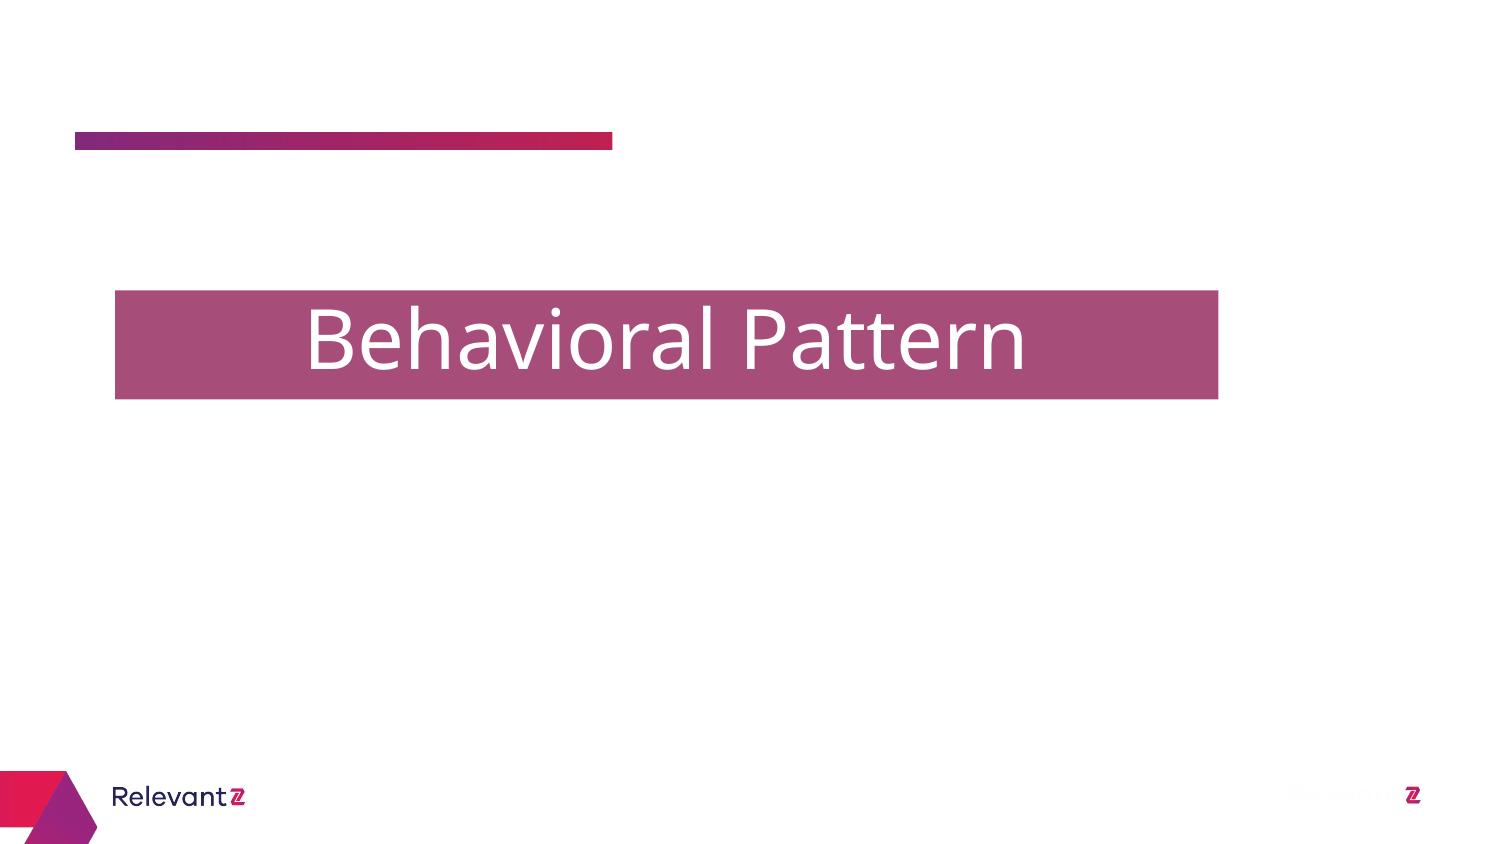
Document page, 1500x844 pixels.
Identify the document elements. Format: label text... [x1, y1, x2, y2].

picture [1284, 782, 1425, 810]
picture [0, 769, 101, 844]
picture [109, 782, 250, 810]
text_box Behavioral Pattern [115, 290, 1219, 400]
